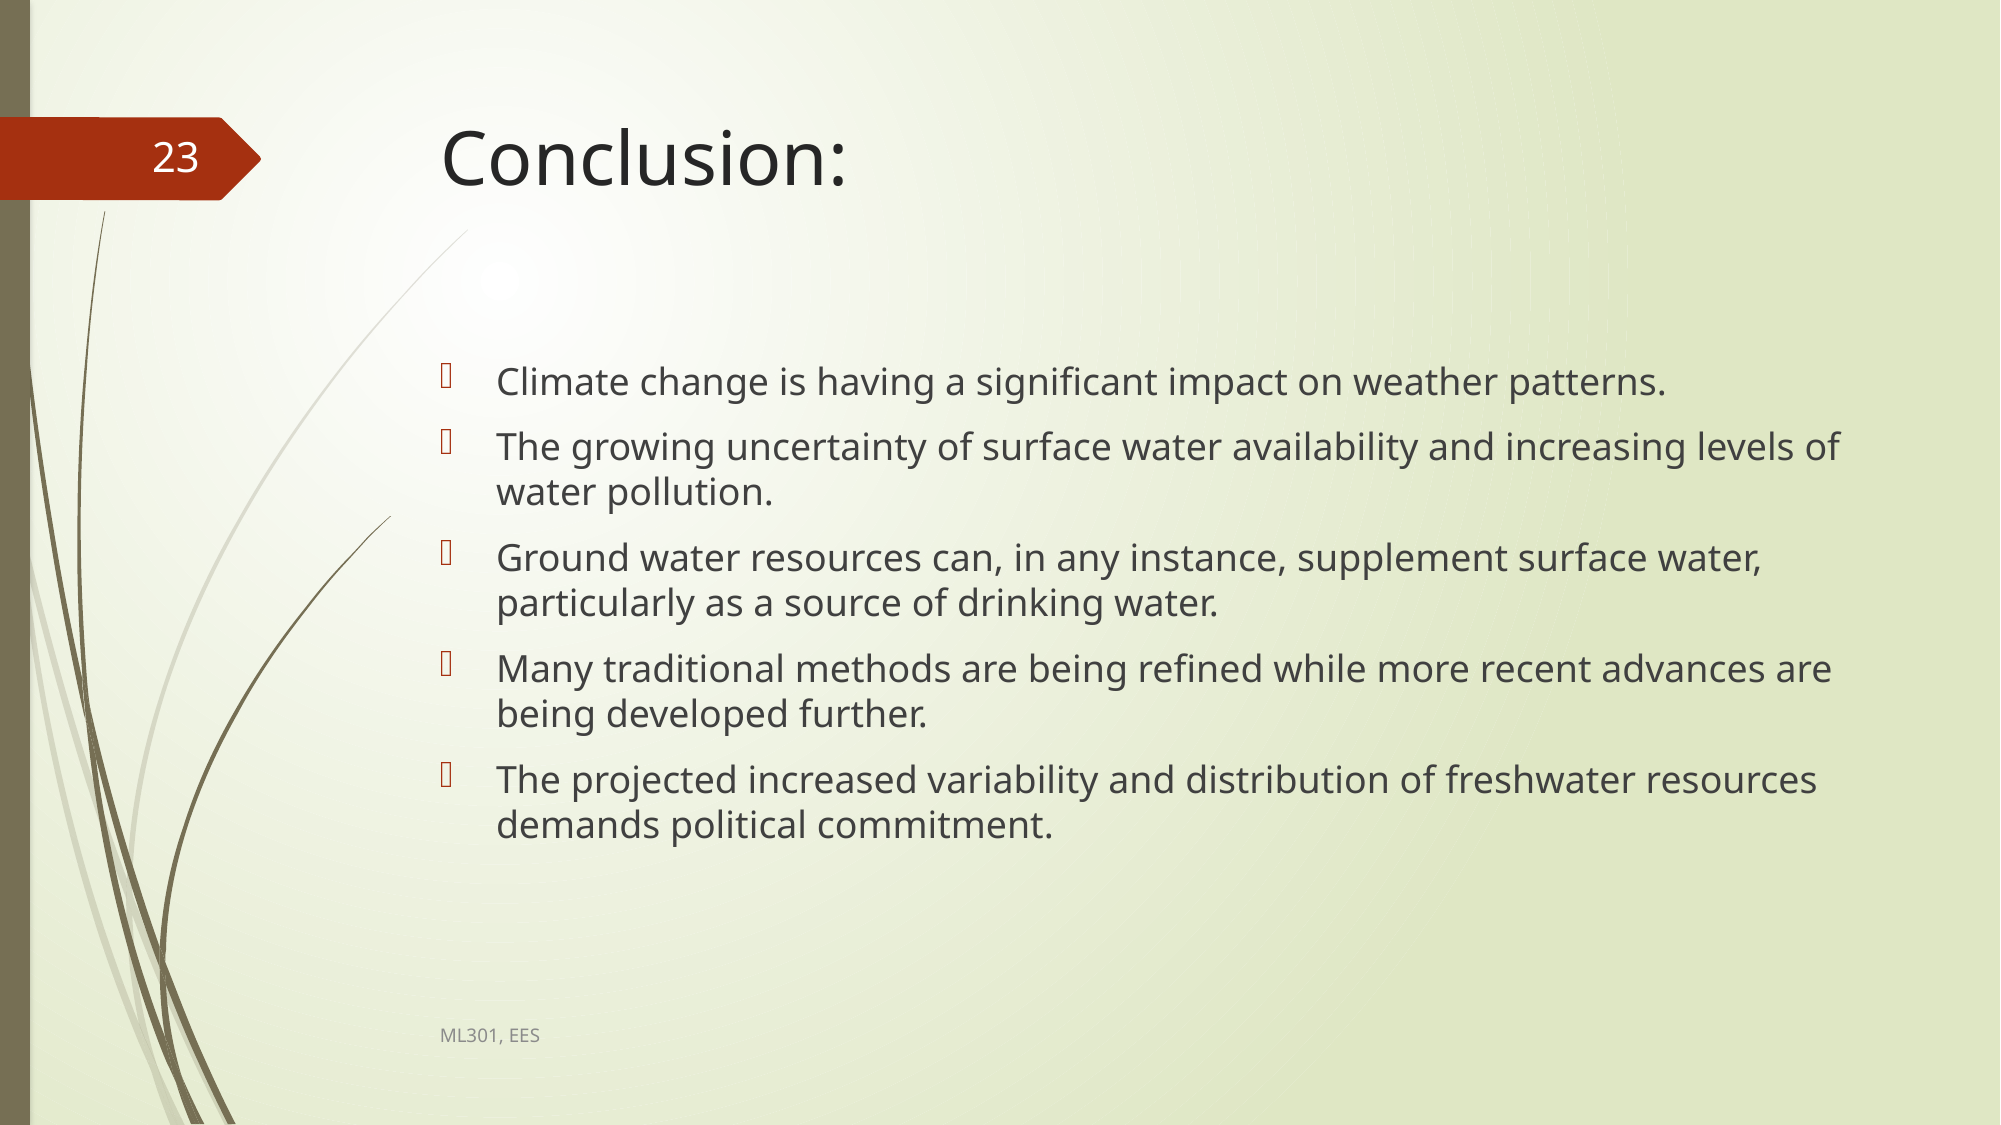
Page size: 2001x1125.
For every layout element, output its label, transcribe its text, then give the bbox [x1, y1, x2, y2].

footer ML301, EES [424, 1006, 1675, 1067]
slide_number 23 [87, 129, 216, 190]
title Conclusion: [425, 102, 1888, 313]
list Climate change is having a significant impact on weather patterns. The growing uncertainty of surface water availability and increasing levels of water pollution. Ground water resources can, in any instance, supplement surface water, particularly as a source of drinking water. Many traditional methods are being refined while more recent advances are being developed further. The projected increased variability and distribution of freshwater resources demands political commitment. [424, 350, 1888, 970]
